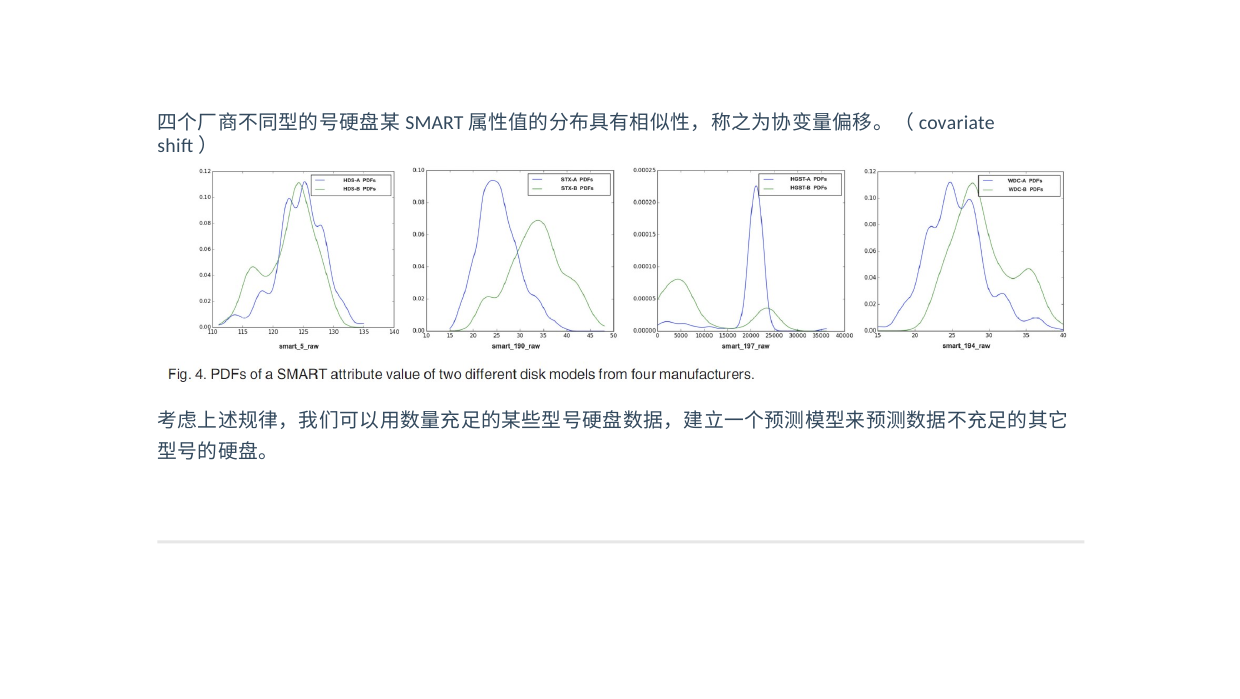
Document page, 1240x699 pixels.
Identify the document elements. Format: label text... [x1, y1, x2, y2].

text_box 考虑上述规律，我们可以用数量充足的某些型号硬盘数据，建立一个预测模型来预测数据不充足的其它 型号的硬盘。 [155, 398, 1074, 463]
text_box [157, 540, 1085, 544]
picture [168, 166, 1069, 382]
text_box 四个厂商不同型的号硬盘某SMART属性值的分布具有相似性，称之为协变量偏移。（covariate shift） [155, 106, 1050, 157]
